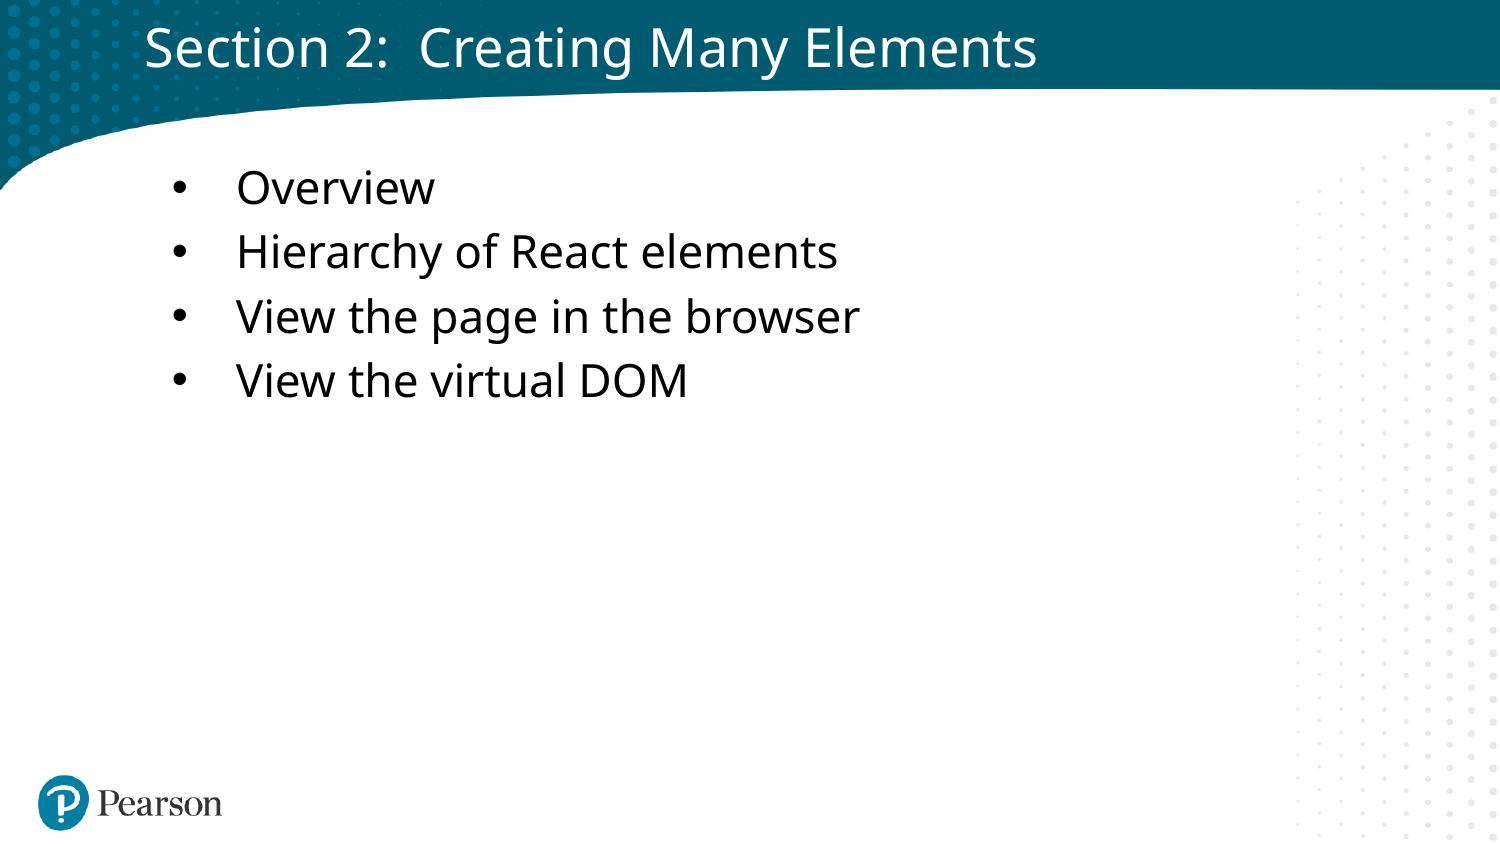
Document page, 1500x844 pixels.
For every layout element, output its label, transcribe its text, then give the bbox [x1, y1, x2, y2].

picture [0, 90, 1500, 844]
title Section 2: Creating Many Elements [130, 6, 1369, 98]
list Overview Hierarchy of React elements View the page in the browser View the virtual DOM [147, 151, 1351, 766]
